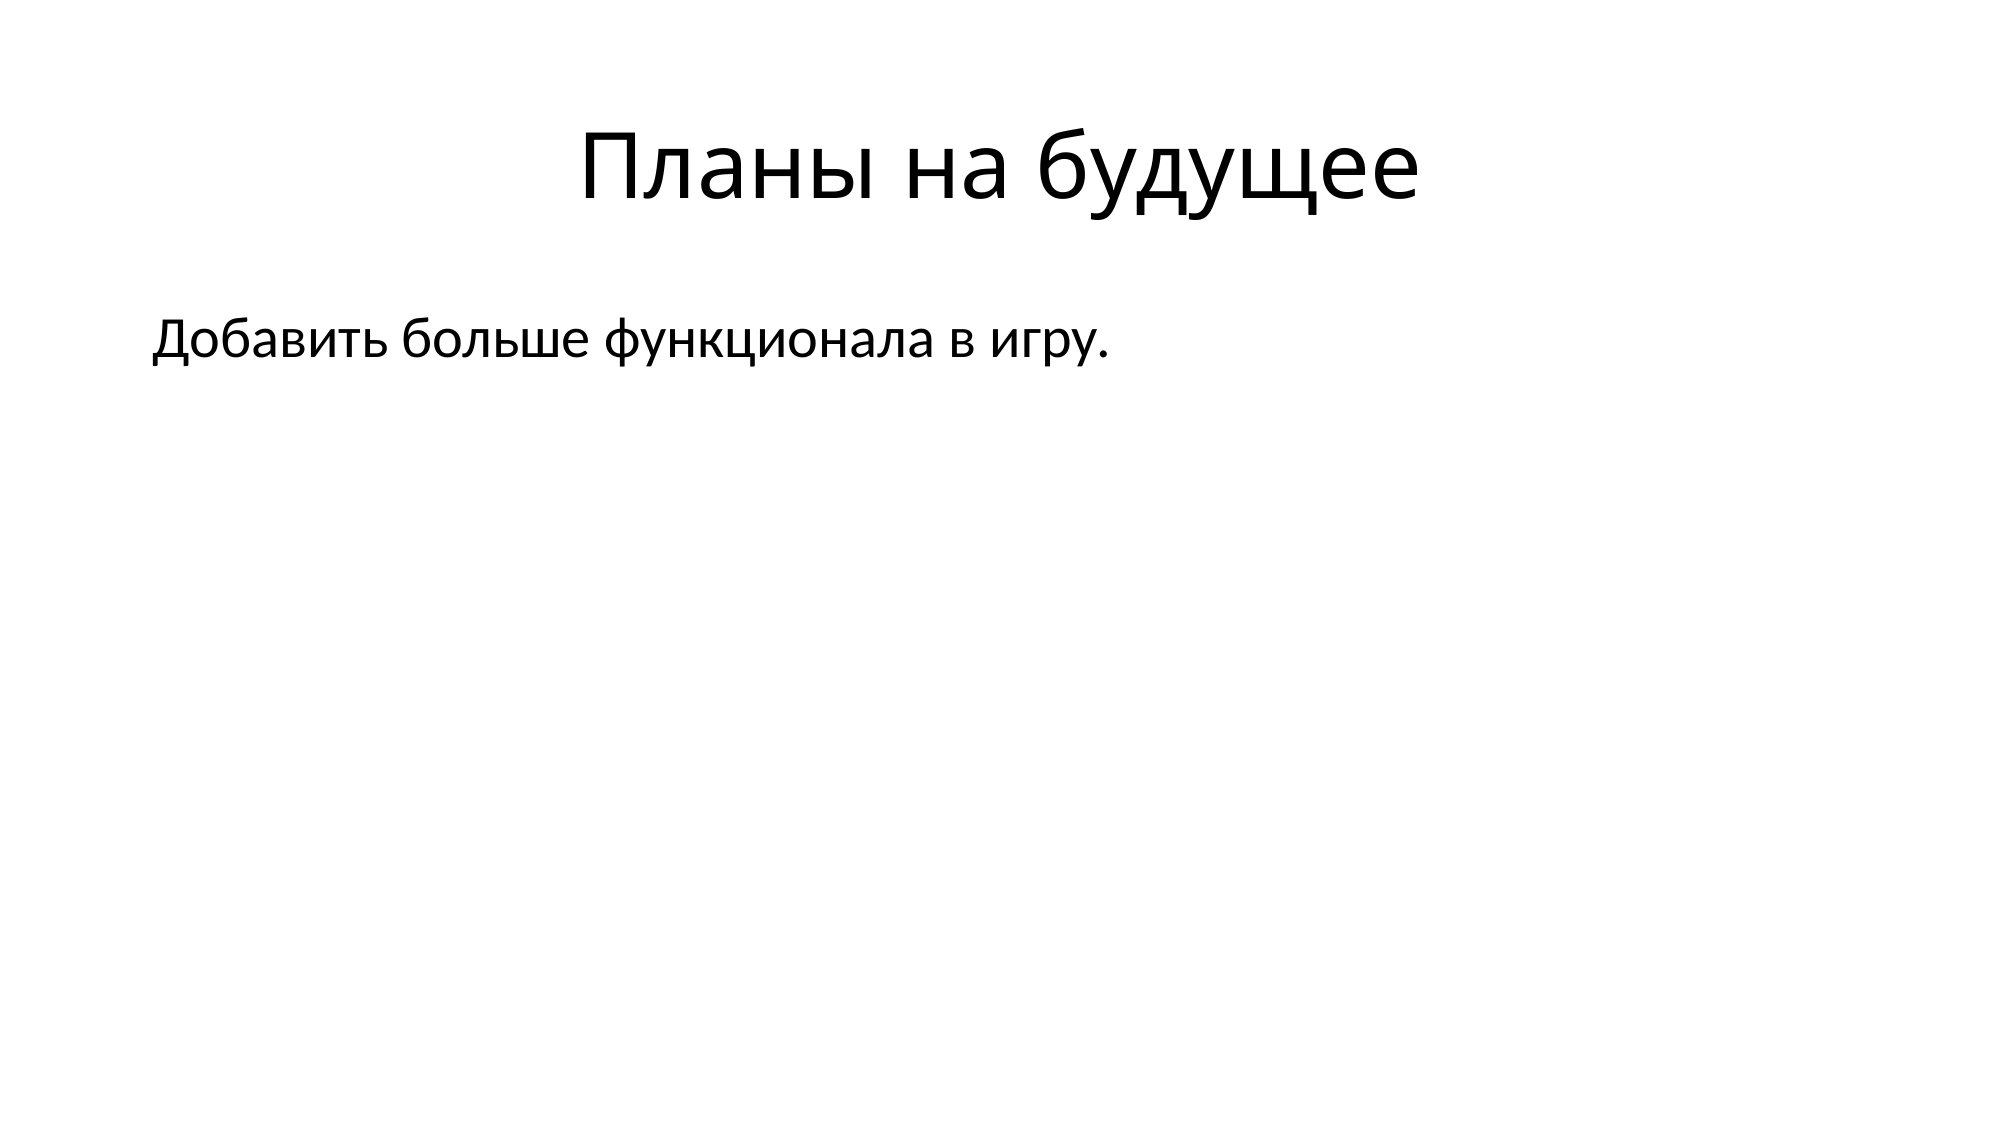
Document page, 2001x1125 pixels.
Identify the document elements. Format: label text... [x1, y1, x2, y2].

list Добавить больше функционала в игру. [137, 299, 1863, 1014]
title Планы на будущее [137, 59, 1863, 278]
